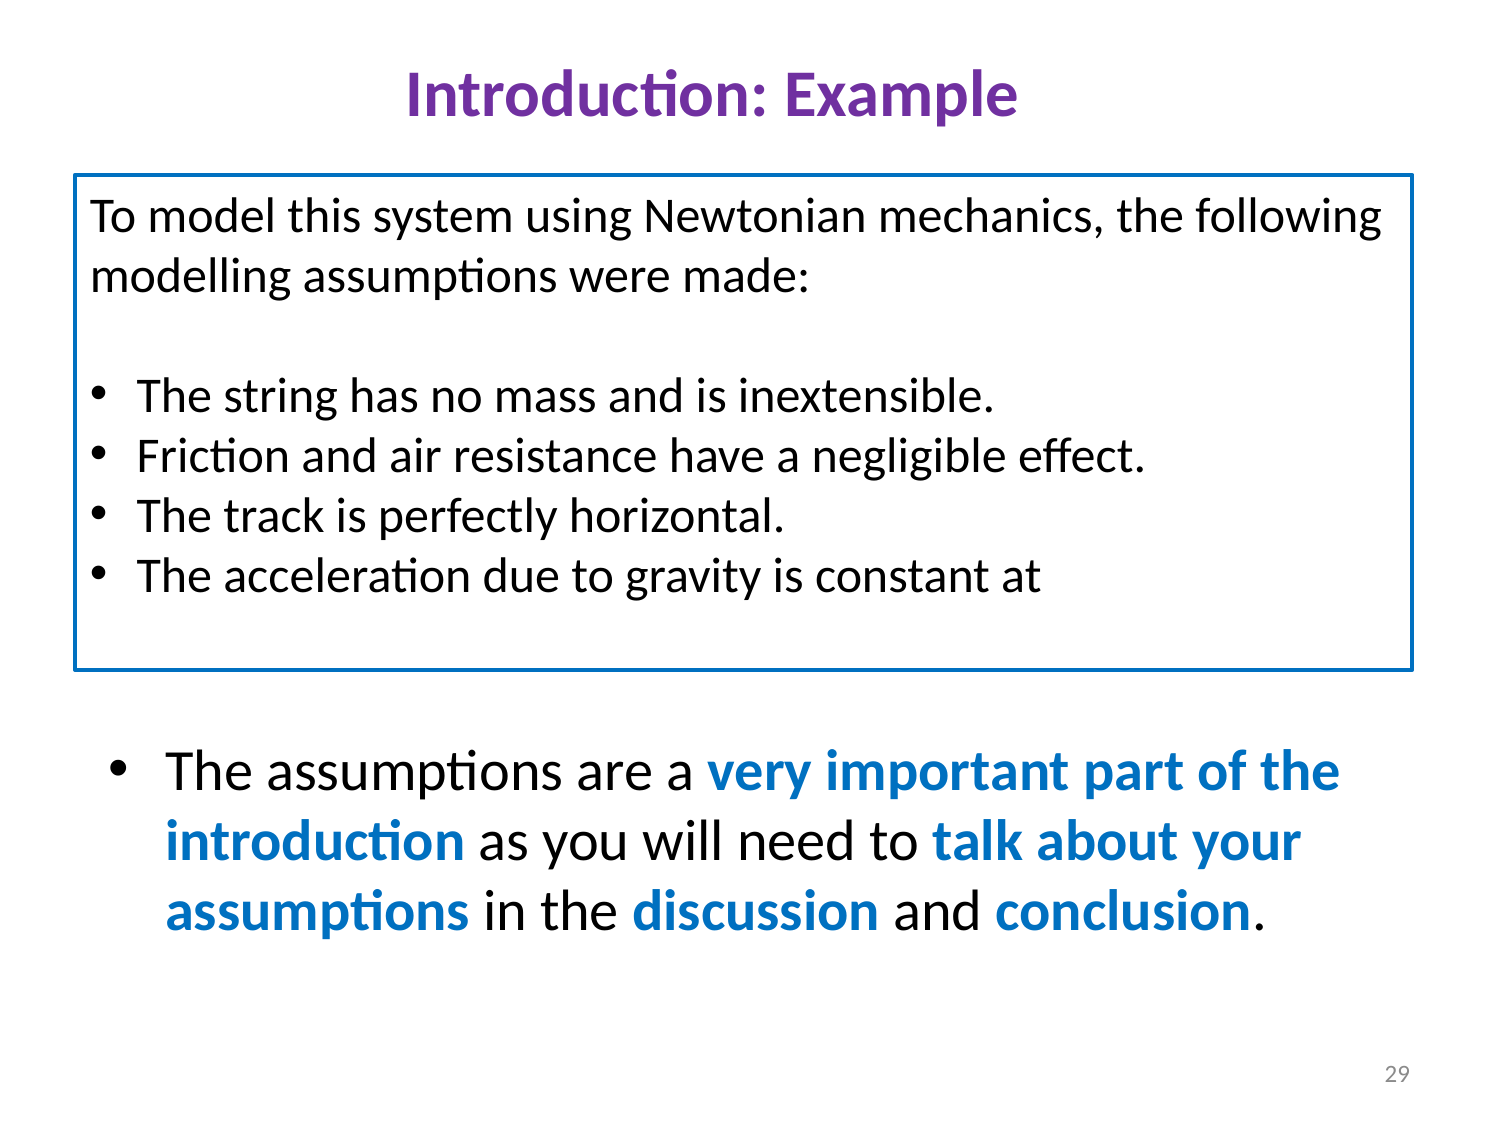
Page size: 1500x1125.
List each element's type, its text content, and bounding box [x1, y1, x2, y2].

text_box Introduction: Example [37, 24, 1388, 155]
subtitle The assumptions are a very important part of the introduction as you will need to talk about your assumptions in the discussion and conclusion. [93, 725, 1388, 919]
slide_number 29 [1074, 1042, 1425, 1103]
